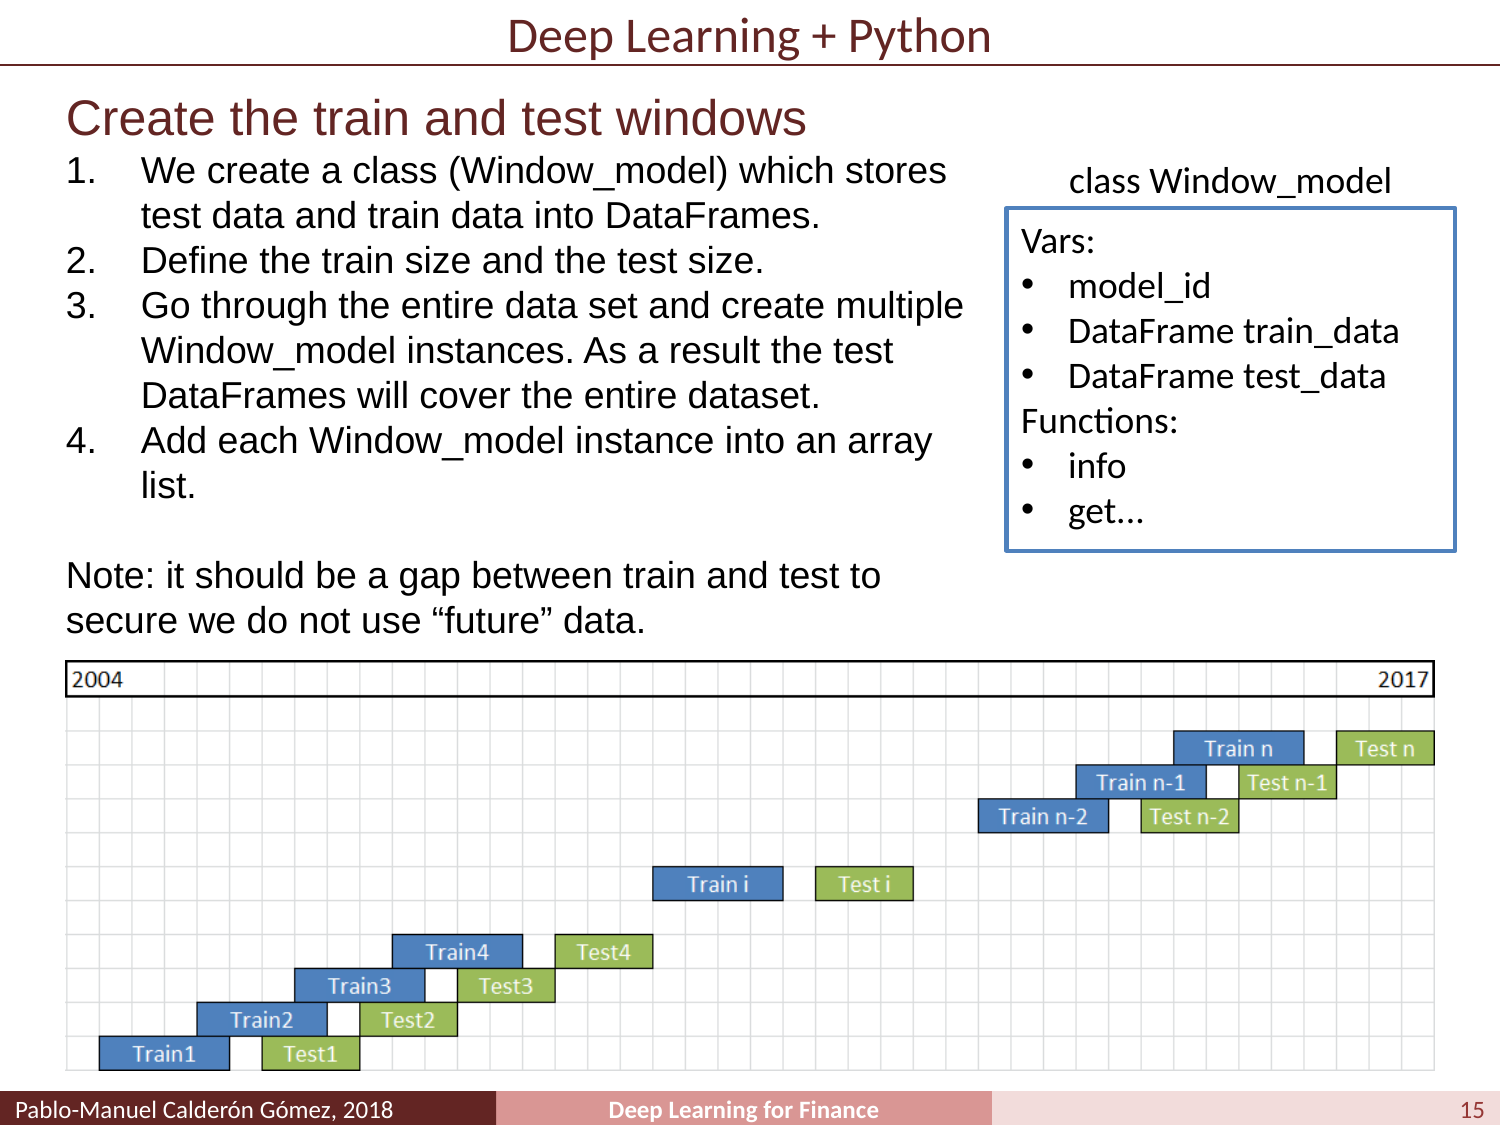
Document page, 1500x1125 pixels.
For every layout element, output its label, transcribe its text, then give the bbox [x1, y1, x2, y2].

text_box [1006, 148, 1456, 551]
slide_number Pablo-Manuel Calderón Gómez, 2018 [0, 1091, 497, 1125]
title Deep Learning + Python [0, 0, 1500, 64]
footer Deep Learning for Finance [497, 1091, 992, 1125]
slide_number 15 [992, 1091, 1500, 1125]
picture [64, 659, 1436, 1071]
text_box Create the train and test windows We create a class (Window_model) which stores test data and train data into DataFrames. Define the train size and the test size. Go through the entire data set and create multiple Window_model instances. As a result the test DataFrames will cover the entire dataset. Add each Window_model instance into an array list. Note: it should be a gap between train and test to secure we do not use “future” data. [50, 78, 1007, 1055]
